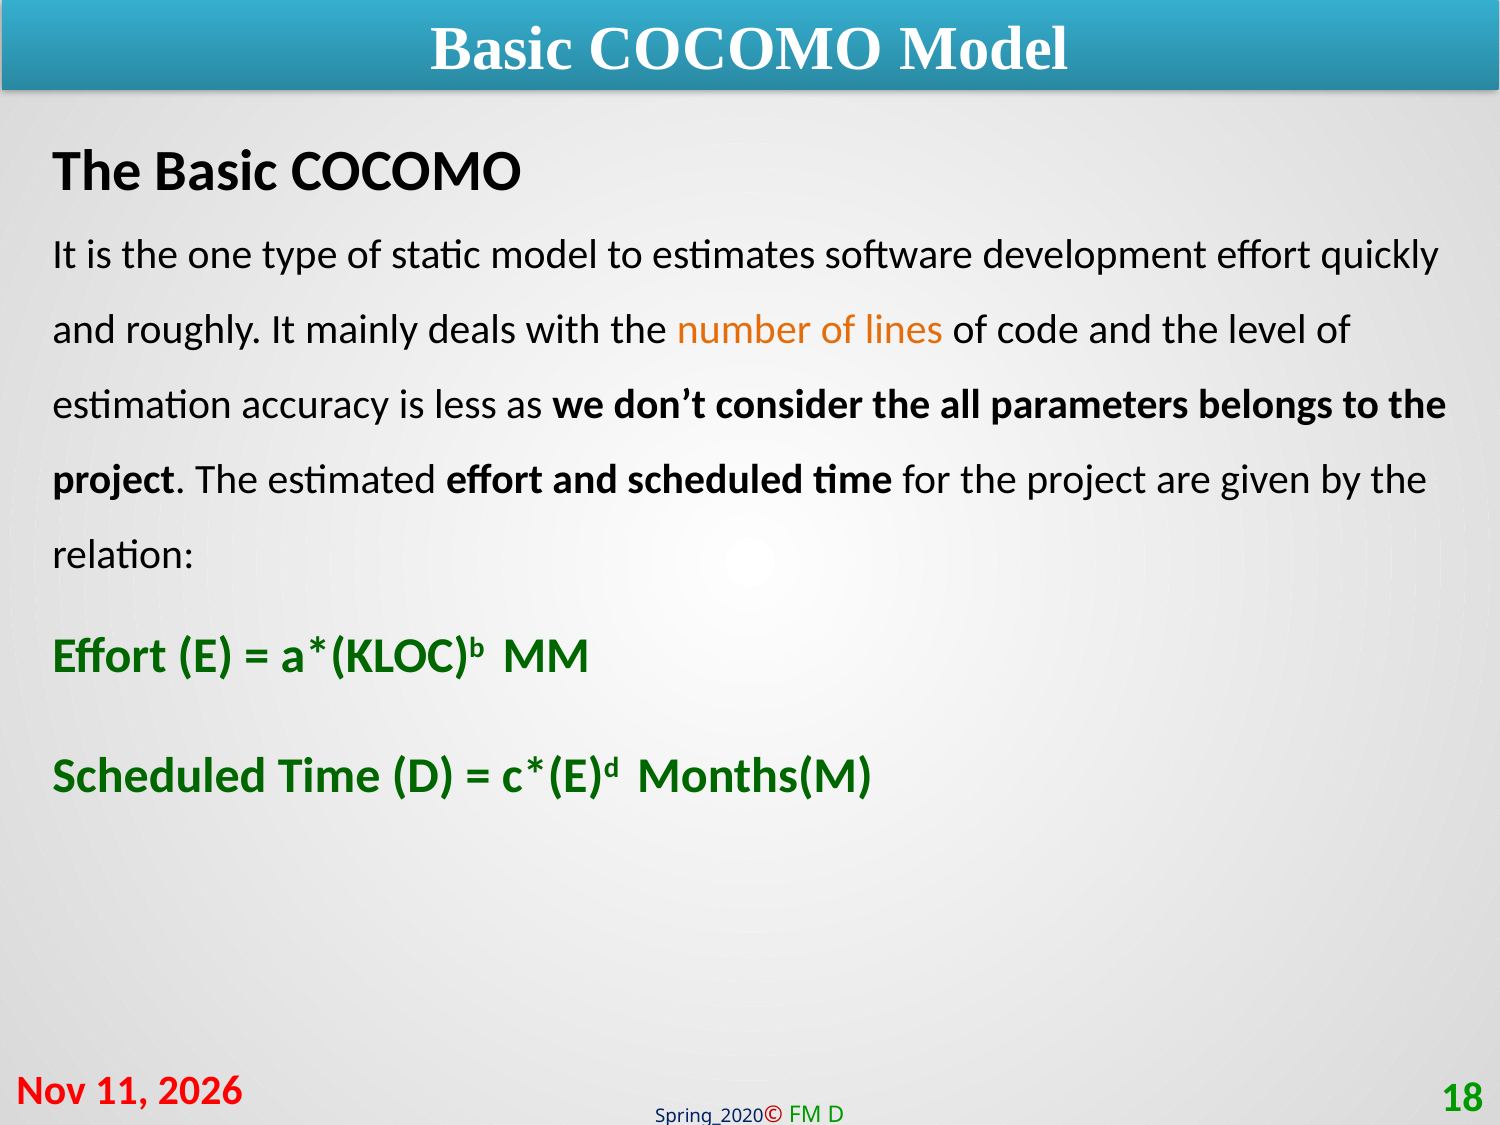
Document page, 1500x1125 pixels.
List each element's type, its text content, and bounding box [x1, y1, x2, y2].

text_box Basic COCOMO Model [2, 0, 1499, 90]
text_box The Basic COCOMO It is the one type of static model to estimates software development effort quickly and roughly. It mainly deals with the number of lines of code and the level of estimation accuracy is less as we don’t consider the all parameters belongs to the project. The estimated effort and scheduled time for the project are given by the relation: Effort (E) = a*(KLOC)b MM Scheduled Time (D) = c*(E)d Months(M) [37, 125, 1475, 810]
slide_number 18 [1148, 1065, 1499, 1125]
slide_number 25-Mar-21 [1, 1057, 352, 1118]
